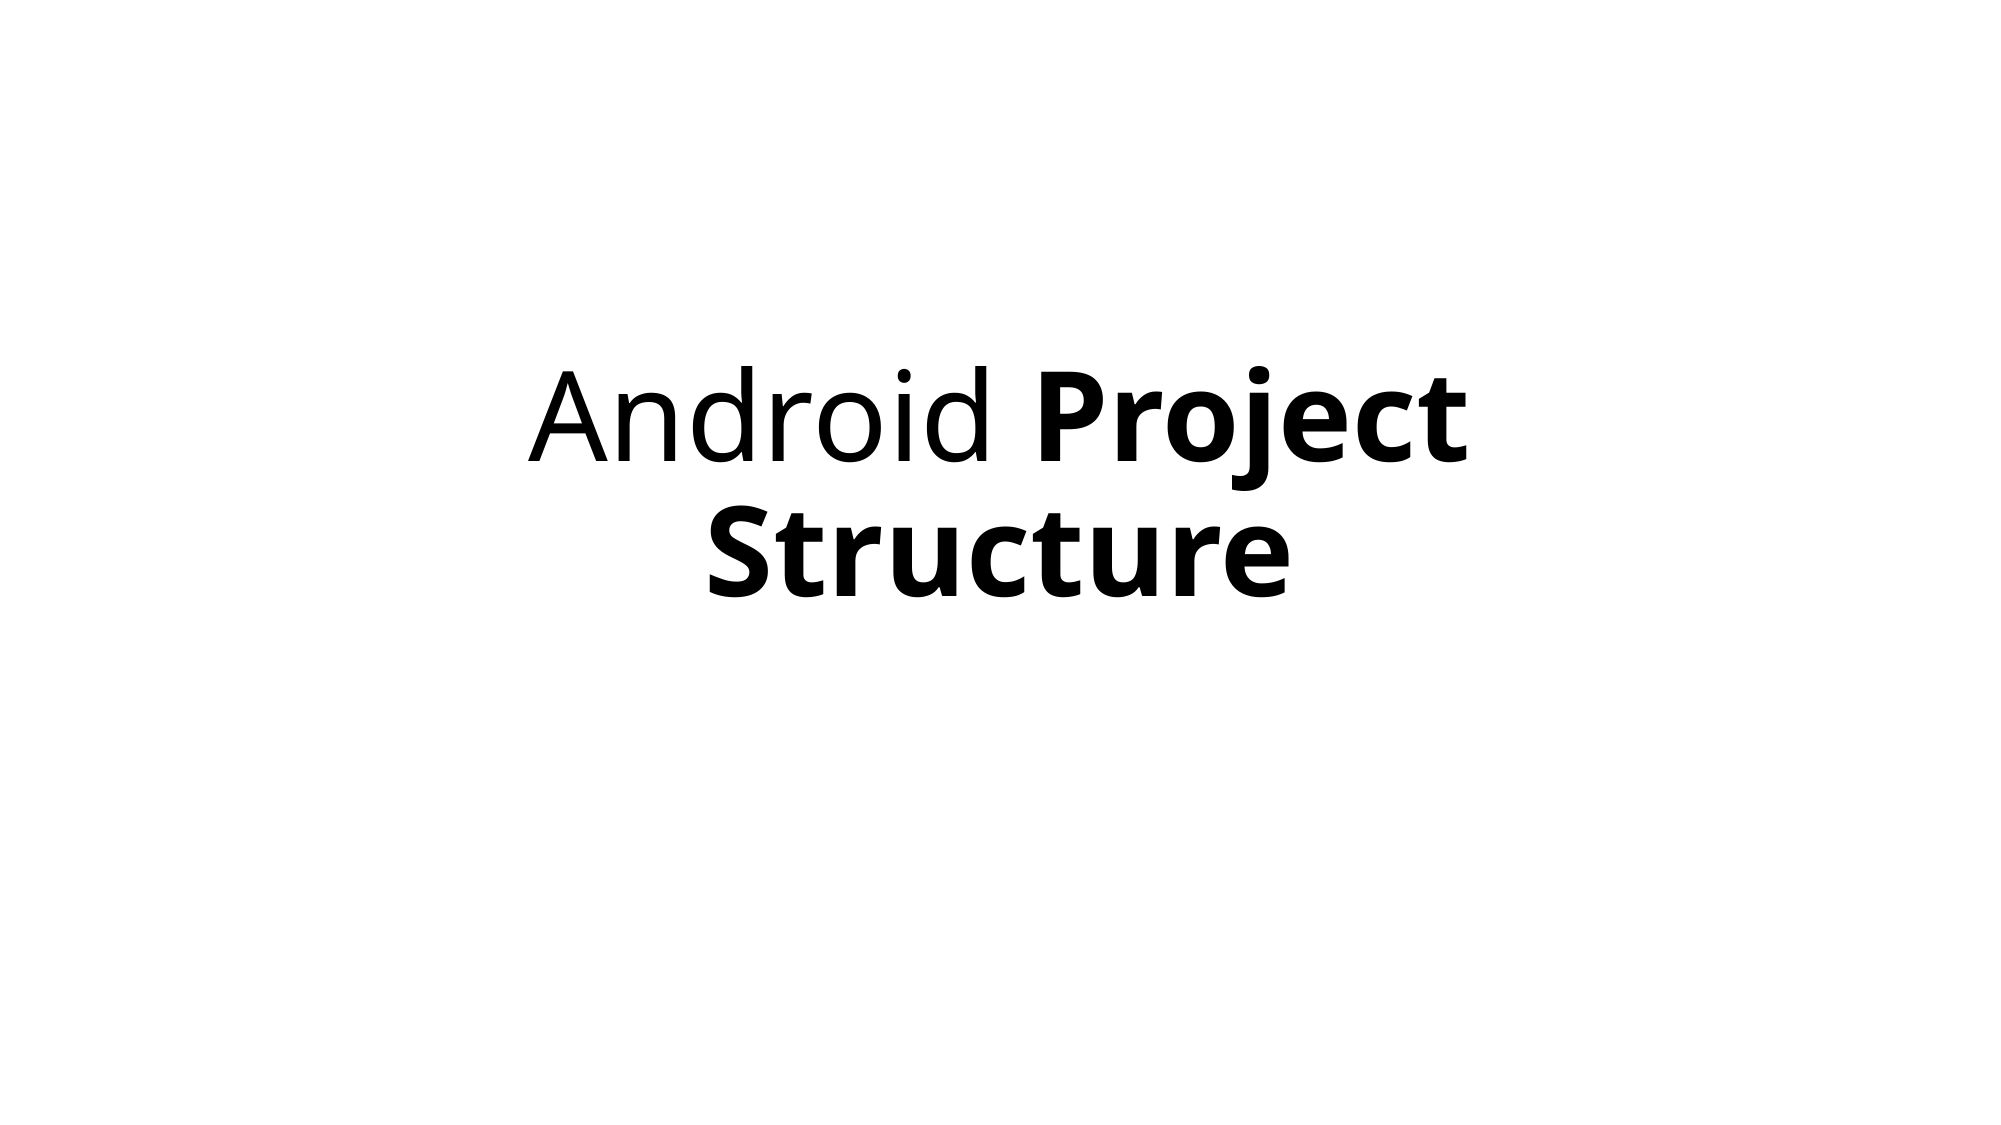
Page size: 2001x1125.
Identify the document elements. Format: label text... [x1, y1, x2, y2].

title Android Project Structure [249, 239, 1750, 632]
